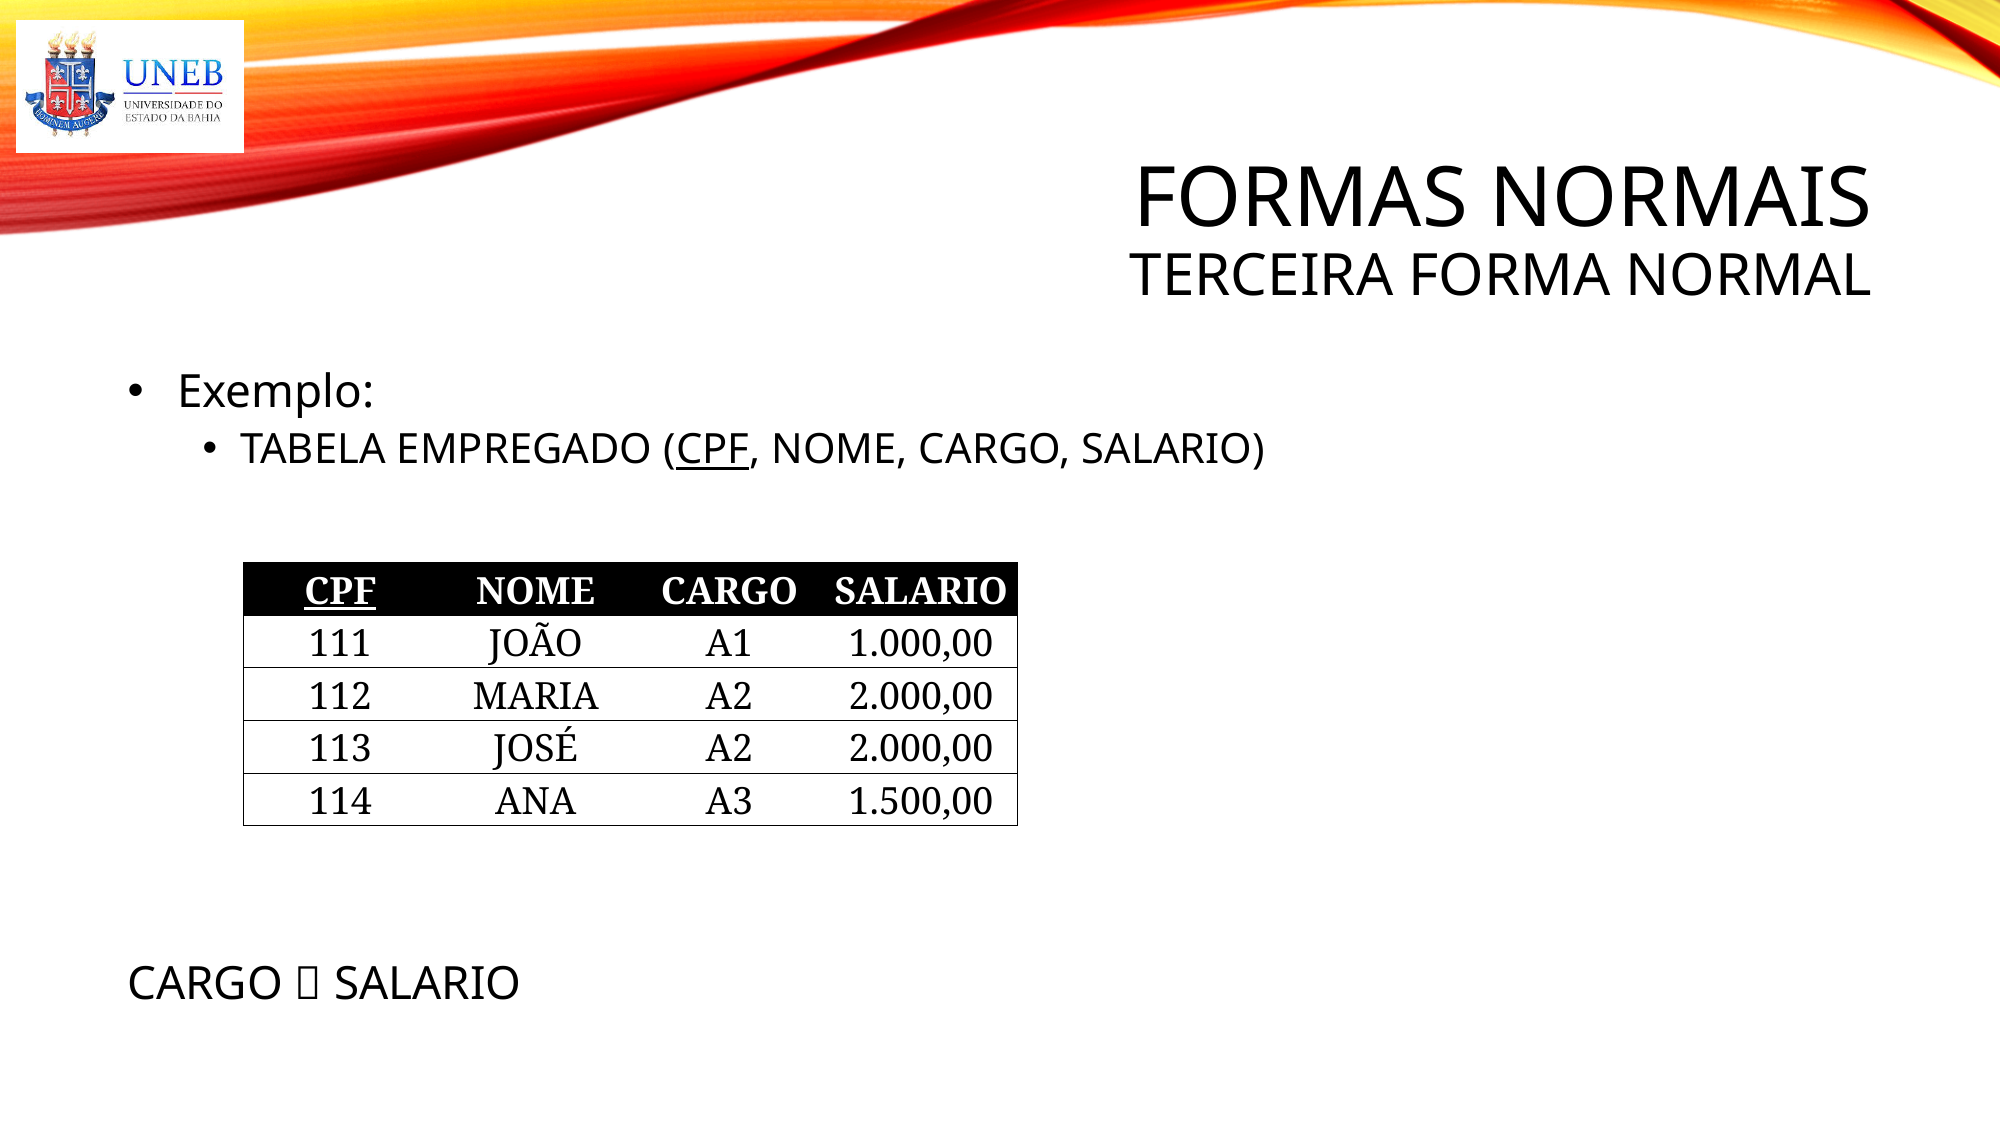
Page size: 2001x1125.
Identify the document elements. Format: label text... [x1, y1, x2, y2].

picture [0, 0, 2000, 237]
table_cell A2 [634, 721, 825, 773]
table_header CPF [244, 563, 437, 615]
title FORMAS NORMAIS terceira FORMA NORMAL [474, 125, 1888, 338]
table_cell 113 [244, 721, 437, 773]
table_cell A1 [634, 616, 825, 667]
table_cell 1.500,00 [825, 774, 1017, 825]
table_cell 2.000,00 [825, 721, 1017, 773]
table_cell MARIA [437, 668, 634, 720]
table_cell 114 [244, 774, 437, 825]
table_header CARGO [634, 563, 825, 615]
table_cell JOÃO [437, 616, 634, 667]
table_cell 2.000,00 [825, 668, 1017, 720]
table_cell JOSÉ [437, 721, 634, 773]
table_cell ANA [437, 774, 634, 825]
table_header SALARIO [825, 563, 1017, 615]
table_cell 112 [244, 668, 437, 720]
table_cell A3 [634, 774, 825, 825]
text_box CARGO  SALARIO [112, 952, 1888, 1119]
list Exemplo: TABELA EMPREGADO (CPF, NOME, CARGO, SALARIO) [112, 360, 1888, 527]
table_cell A2 [634, 668, 825, 720]
table_cell 1.000,00 [825, 616, 1017, 667]
table_cell 111 [244, 616, 437, 667]
table_header NOME [437, 563, 634, 615]
